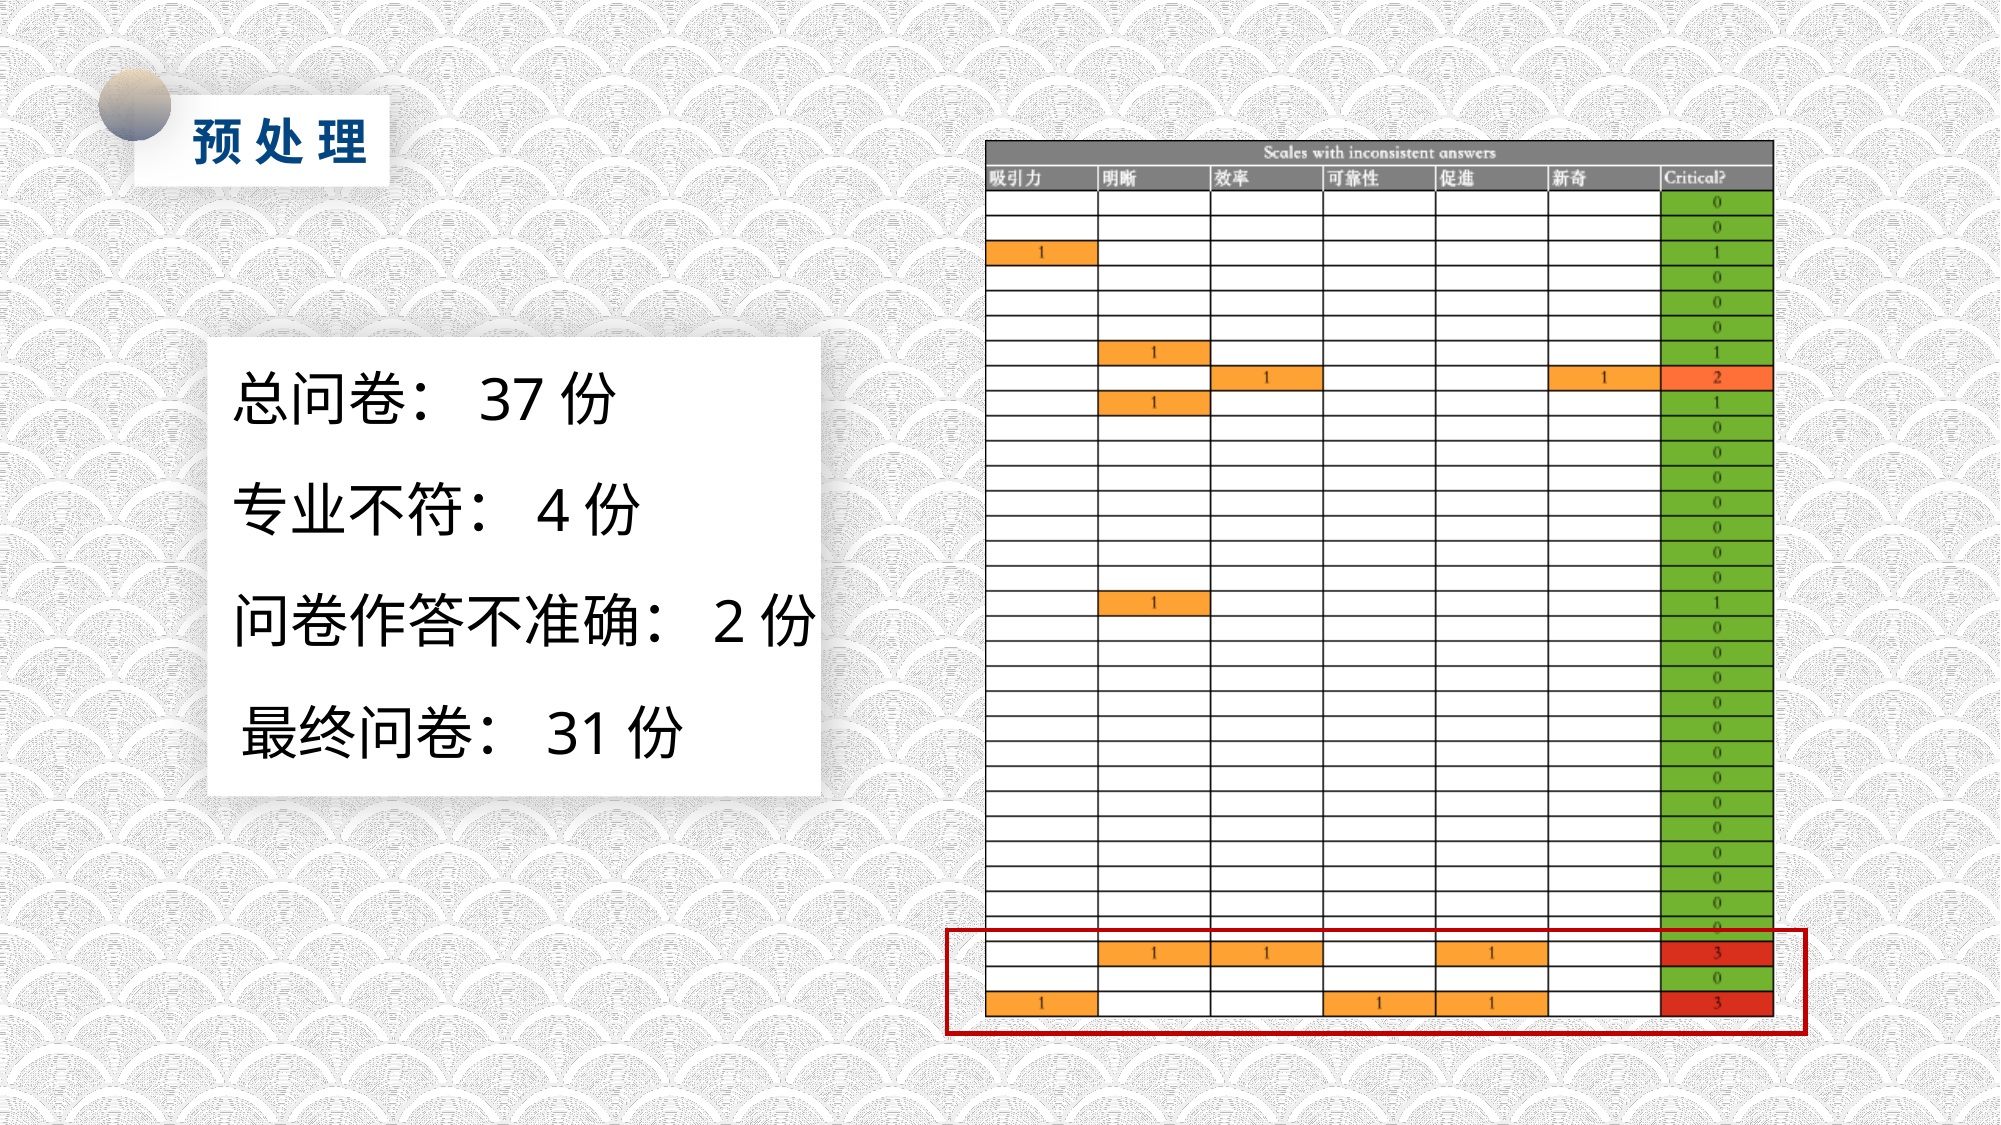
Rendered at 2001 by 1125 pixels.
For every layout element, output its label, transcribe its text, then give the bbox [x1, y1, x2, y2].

text_box 问卷作答不准确：2份 [217, 577, 833, 662]
text_box 专业不符：4份 [216, 465, 657, 551]
text_box 总问卷：37份 [217, 354, 633, 440]
text_box 最终问卷：31份 [225, 688, 700, 774]
text_box [133, 94, 391, 188]
picture [0, 0, 2000, 1125]
text_box 预处理 [177, 103, 383, 178]
text_box [946, 929, 1806, 1035]
text_box [206, 336, 822, 797]
text_box [97, 67, 172, 142]
